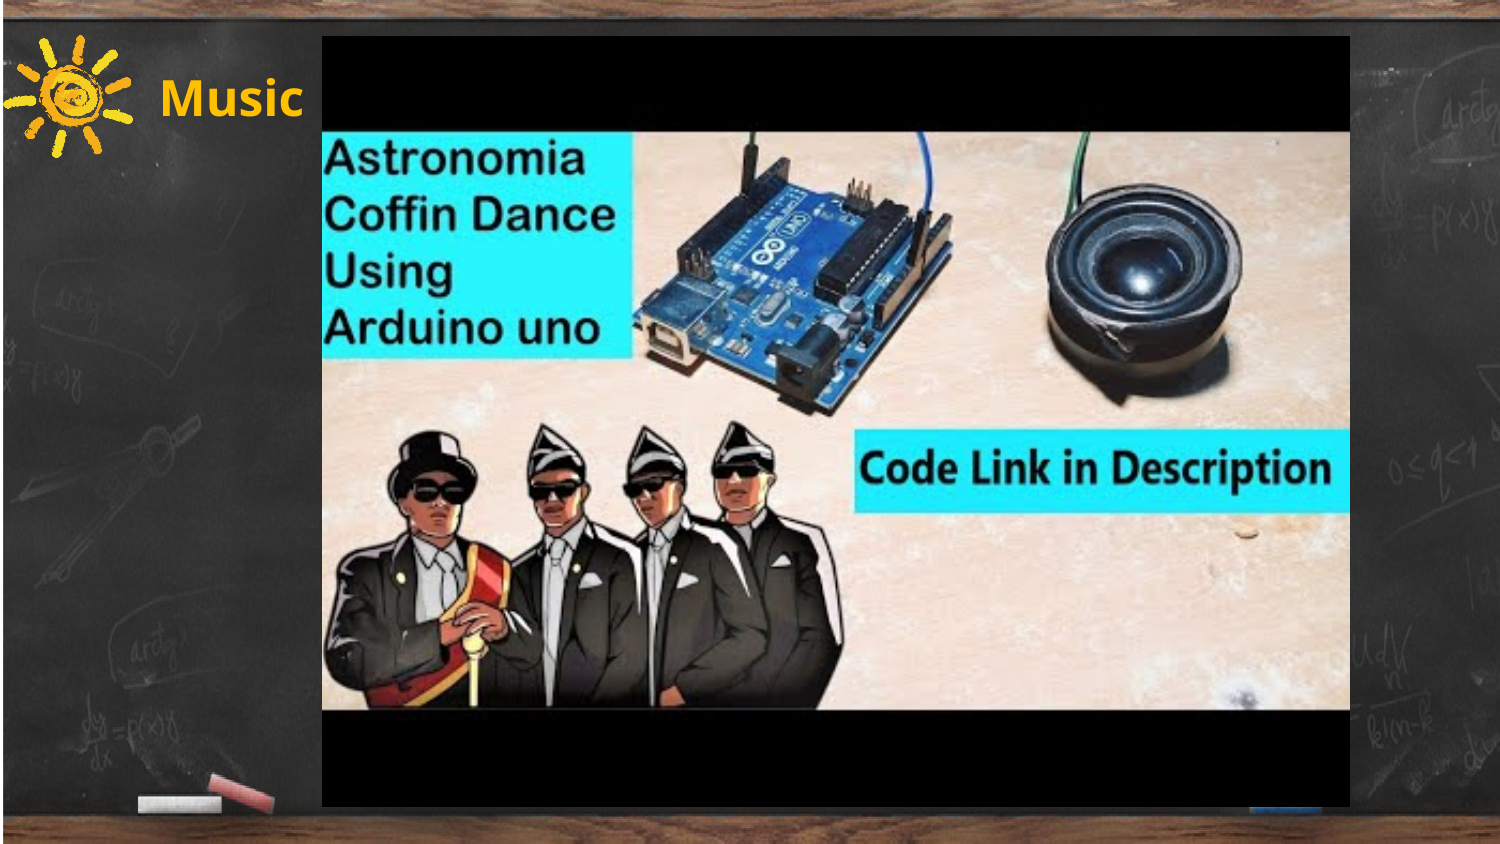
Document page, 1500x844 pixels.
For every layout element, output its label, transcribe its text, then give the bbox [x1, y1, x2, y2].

picture [0, 0, 1500, 844]
text_box Music [158, 66, 316, 127]
